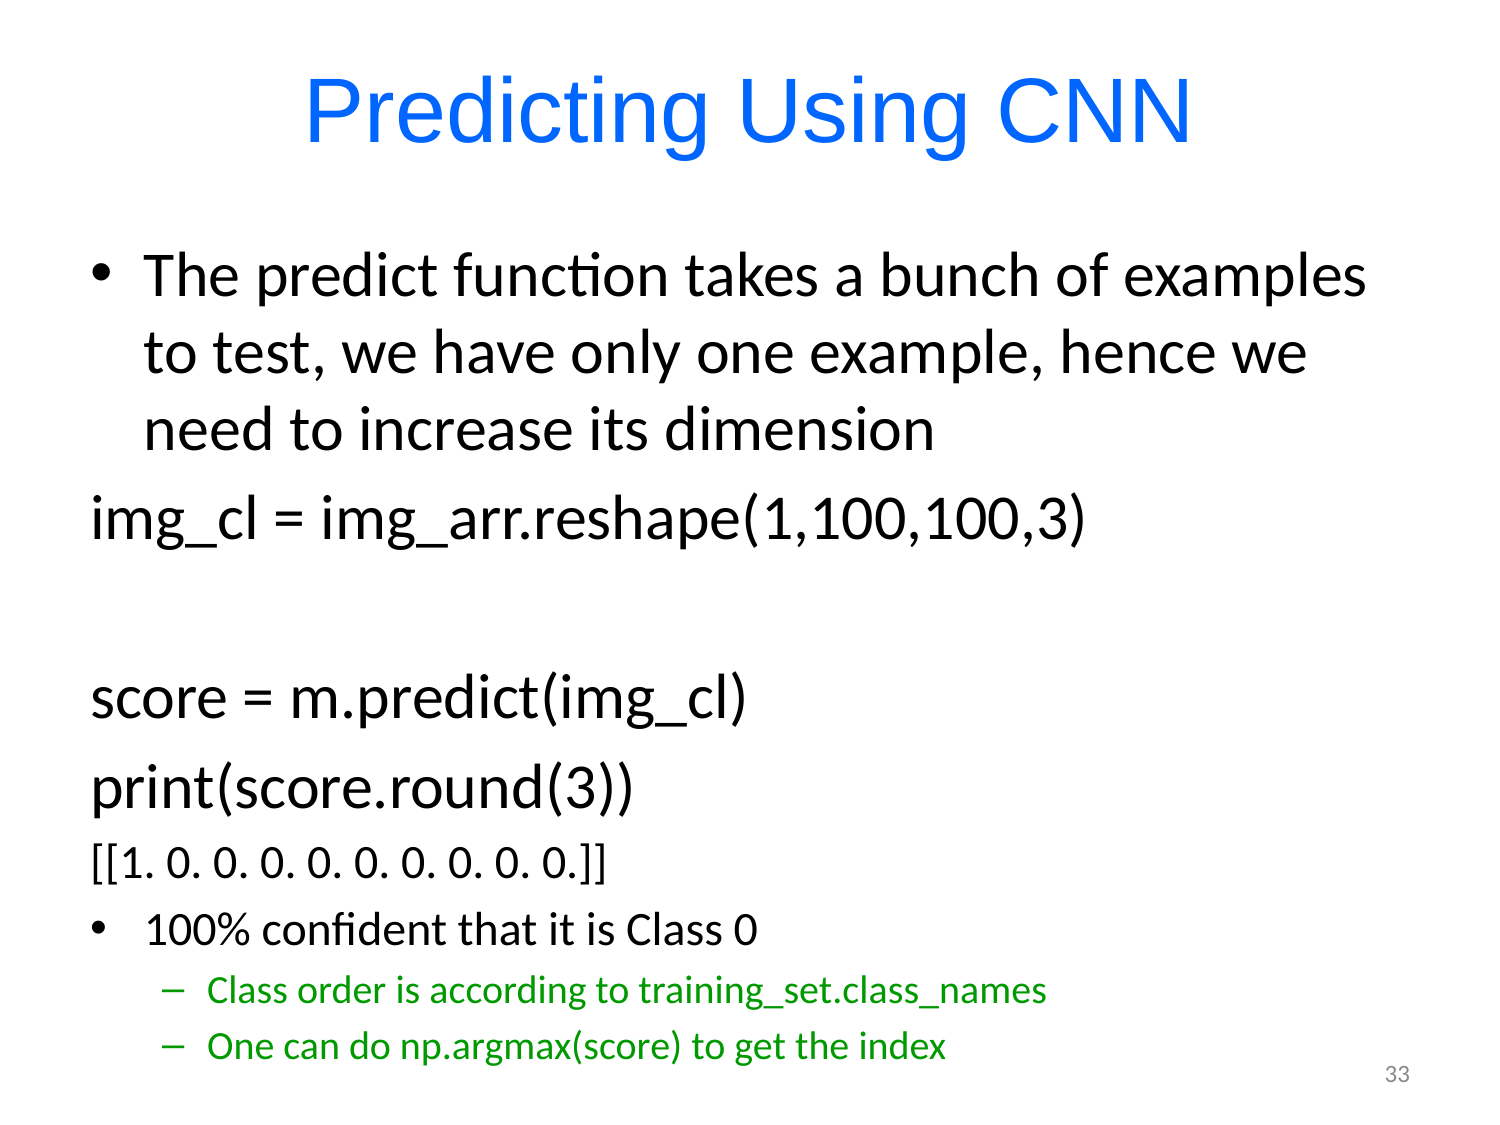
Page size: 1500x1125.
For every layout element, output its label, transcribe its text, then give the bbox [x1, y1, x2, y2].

title Predicting Using CNN [75, 12, 1425, 200]
slide_number 33 [1074, 1042, 1425, 1103]
list The predict function takes a bunch of examples to test, we have only one example, hence we need to increase its dimension img_cl = img_arr.reshape(1,100,100,3) score = m.predict(img_cl) print(score.round(3)) [[1. 0. 0. 0. 0. 0. 0. 0. 0. 0.]] 100% confident that it is Class 0 Class order is according to training_set.class_names One can do np.argmax(score) to get the index [75, 224, 1425, 1075]
